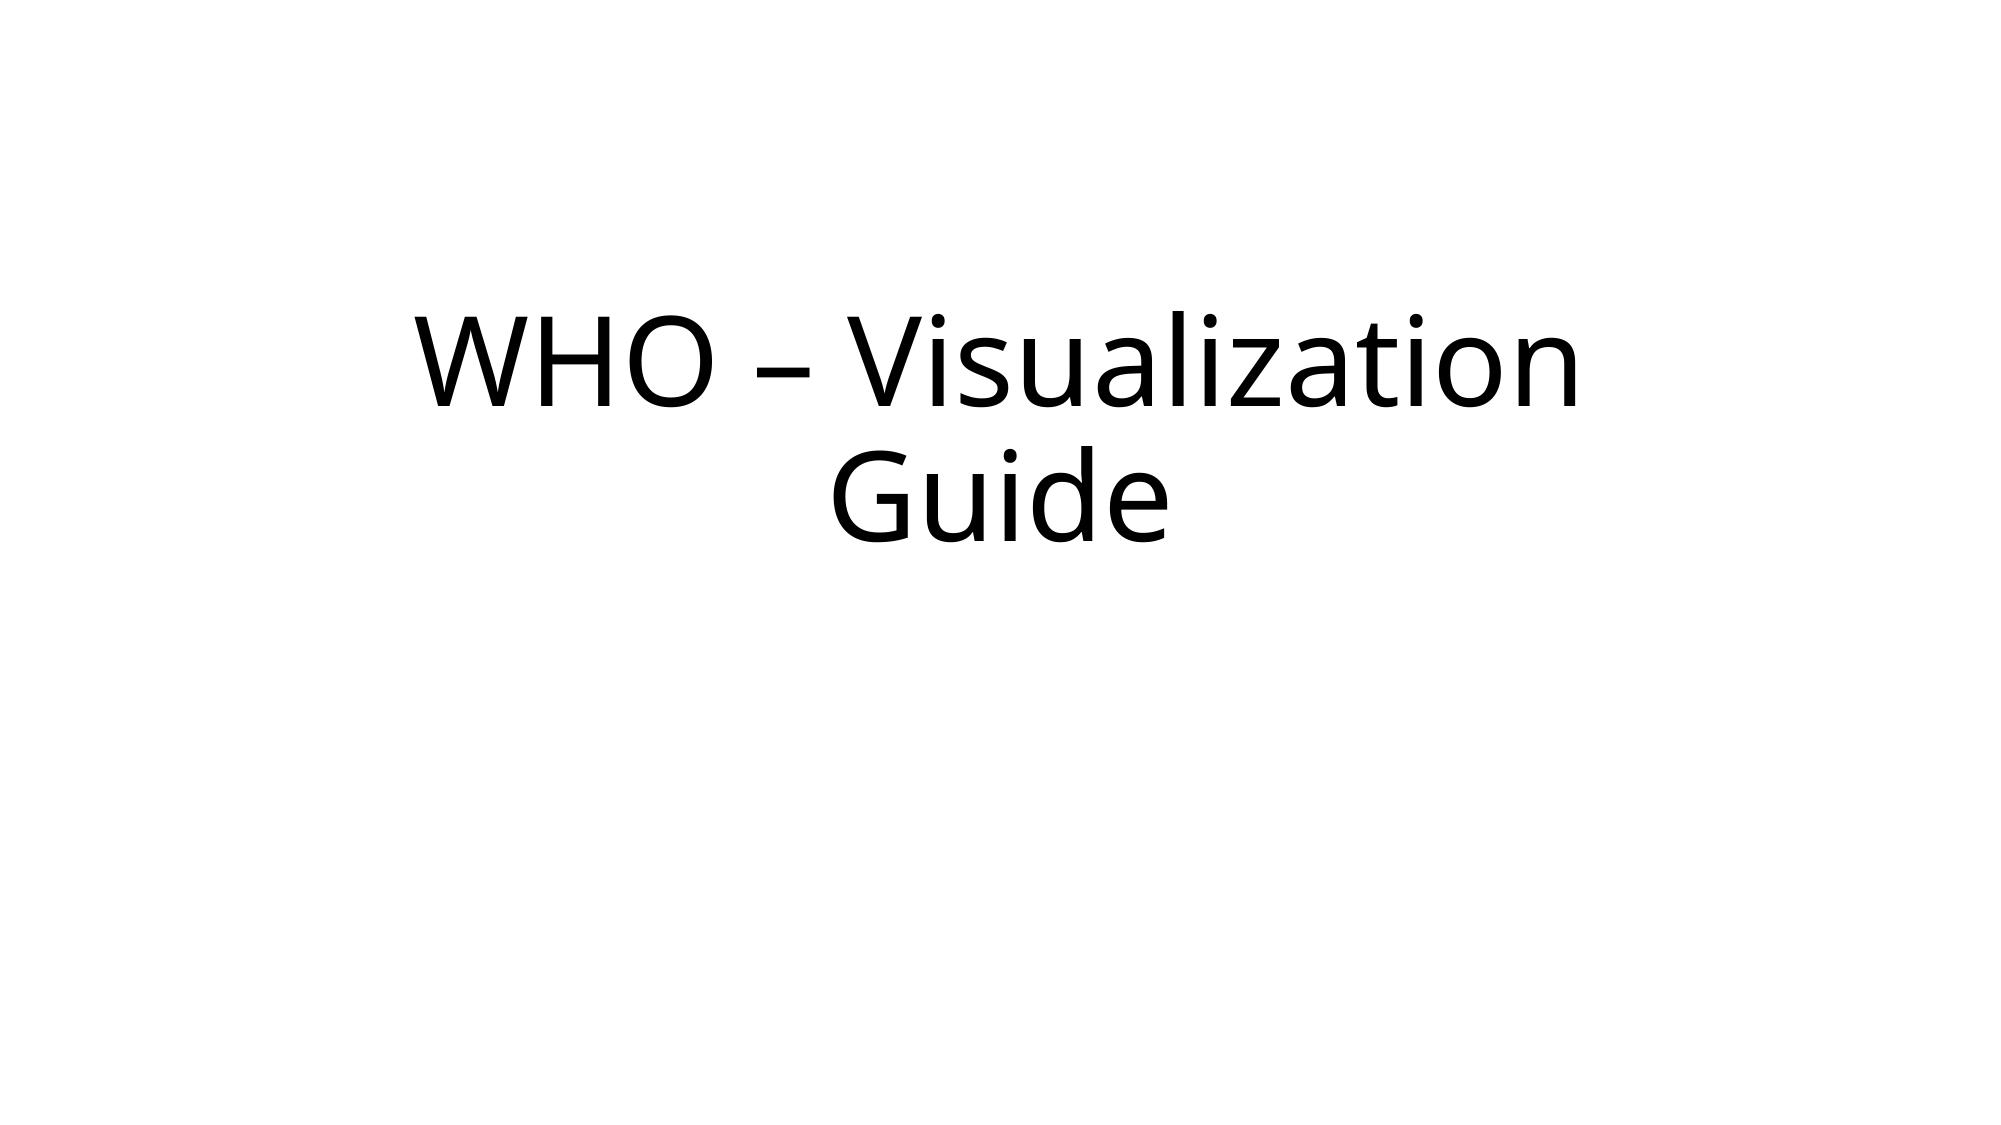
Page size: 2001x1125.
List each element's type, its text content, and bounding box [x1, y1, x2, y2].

title WHO – Visualization Guide [249, 184, 1750, 576]
